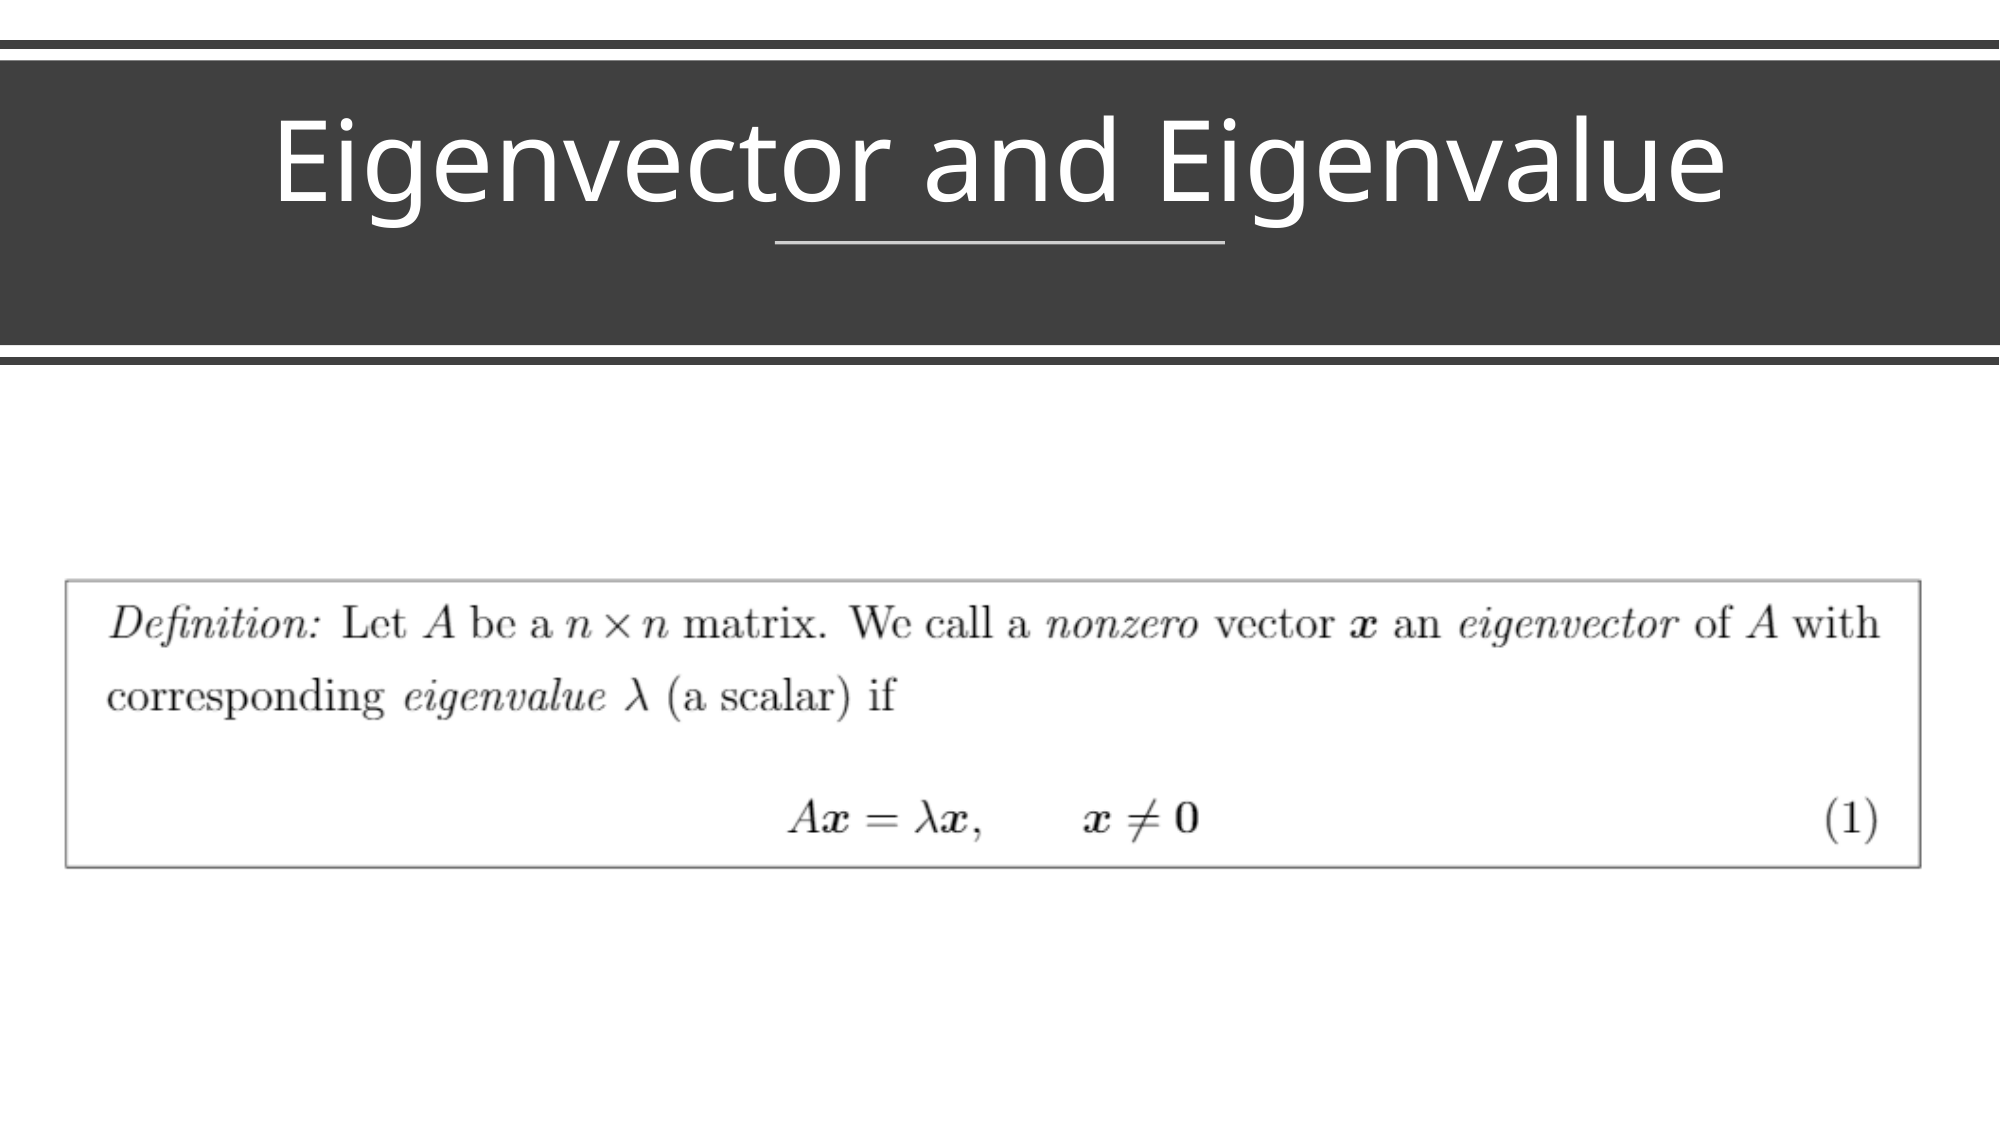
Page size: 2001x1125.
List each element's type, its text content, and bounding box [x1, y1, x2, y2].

picture [52, 558, 1939, 894]
text_box [0, 59, 2000, 346]
title Eigenvector and Eigenvalue [86, 80, 1914, 233]
